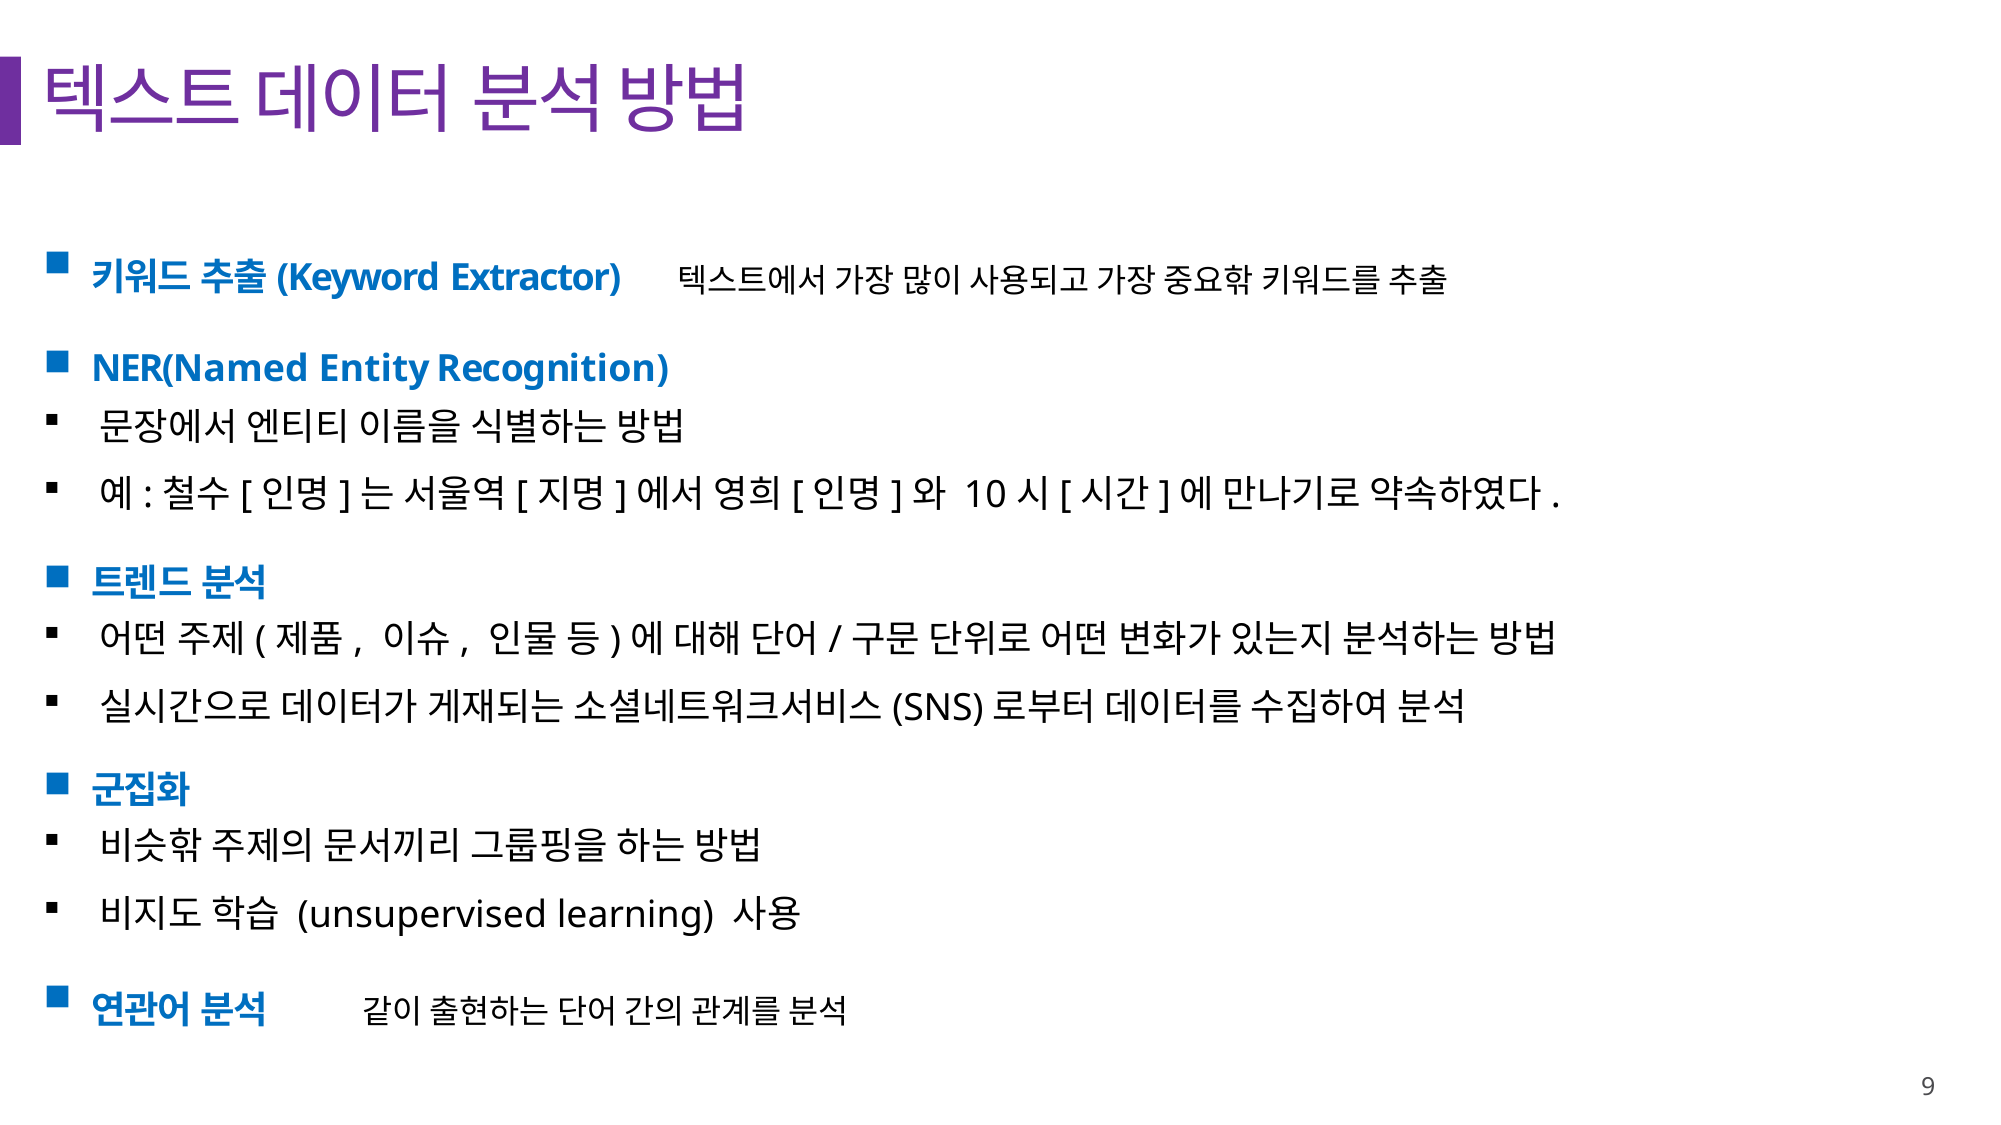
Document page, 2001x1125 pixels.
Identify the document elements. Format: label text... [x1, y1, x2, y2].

title 텍스트 데이터 분석 방법 [39, 49, 764, 240]
text_box 키워드 추출(Keyword Extractor) 텍스트에서 가장 많이 사용되고 가장 중요핚 키워드를 추출 NER(Named Entity Recognition) 문장에서 엔티티 이름을 식별하는 방법 예:철수[인명]는 서울역[지명]에서 영희[인명]와 10시[시간]에 만나기로 약속하였다. 트렌드 분석 어떤 주제(제품, 이슈, 인물 등)에 대해 단어/구문 단위로 어떤 변화가 있는지 분석하는 방법 실시간으로 데이터가 게재되는 소셜네트워크서비스(SNS)로부터 데이터를 수집하여 분석 군집화 비슷핚 주제의 문서끼리 그룹핑을 하는 방법 비지도 학습 (unsupervised learning) 사용 연관어 분석 같이 출현하는 단어 간의 관계를 분석 [41, 231, 1629, 1035]
text_box 9 [1919, 1068, 1938, 1101]
text_box [0, 56, 21, 145]
